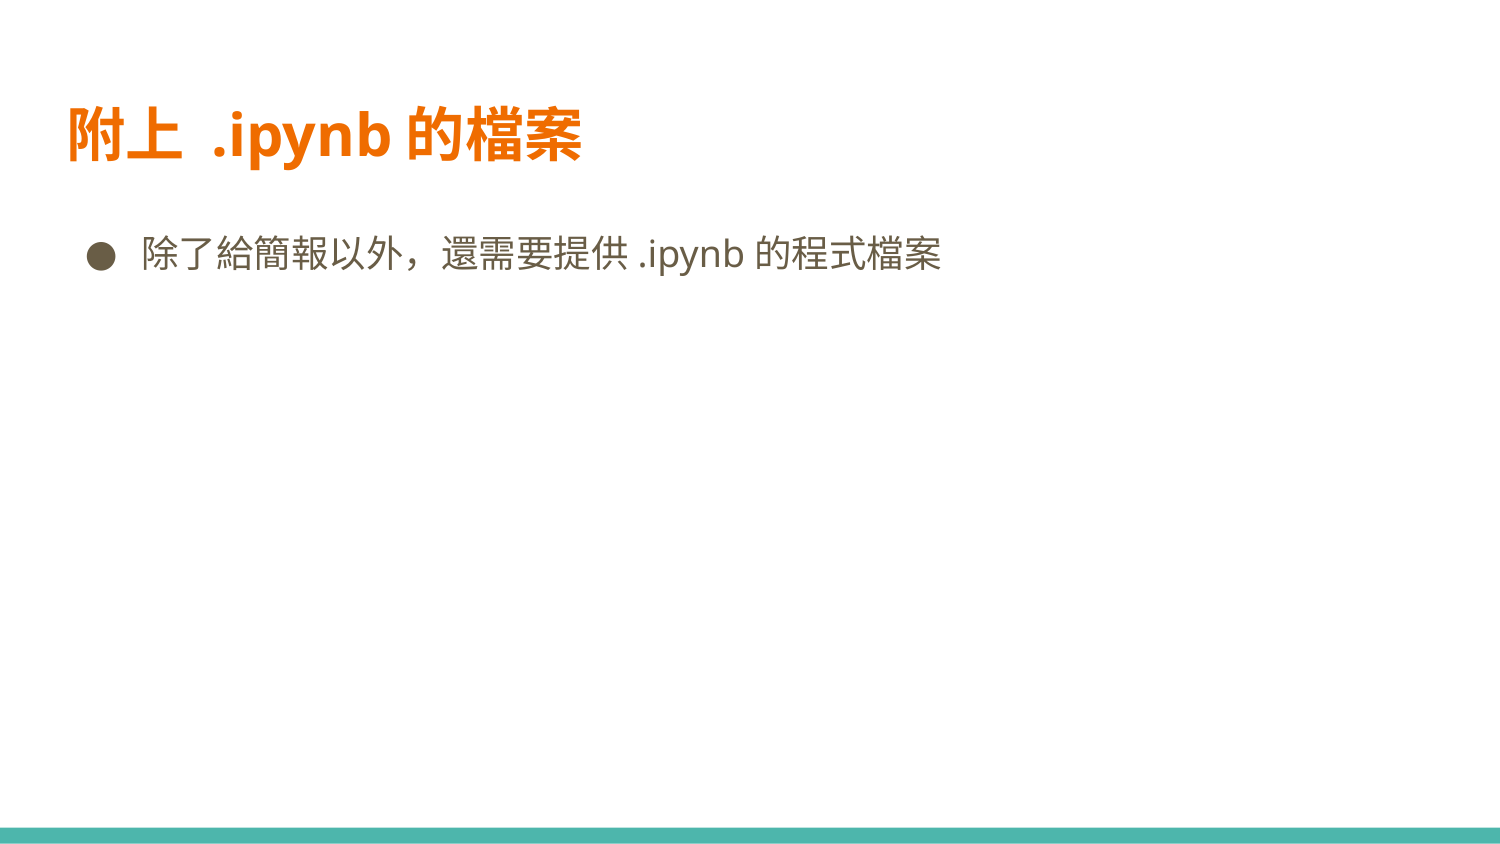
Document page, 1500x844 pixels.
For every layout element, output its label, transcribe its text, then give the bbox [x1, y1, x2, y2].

title 附上 .ipynb的檔案 [51, 72, 1449, 189]
list 除了給簡報以外，還需要提供.ipynb的程式檔案 [51, 207, 1449, 750]
